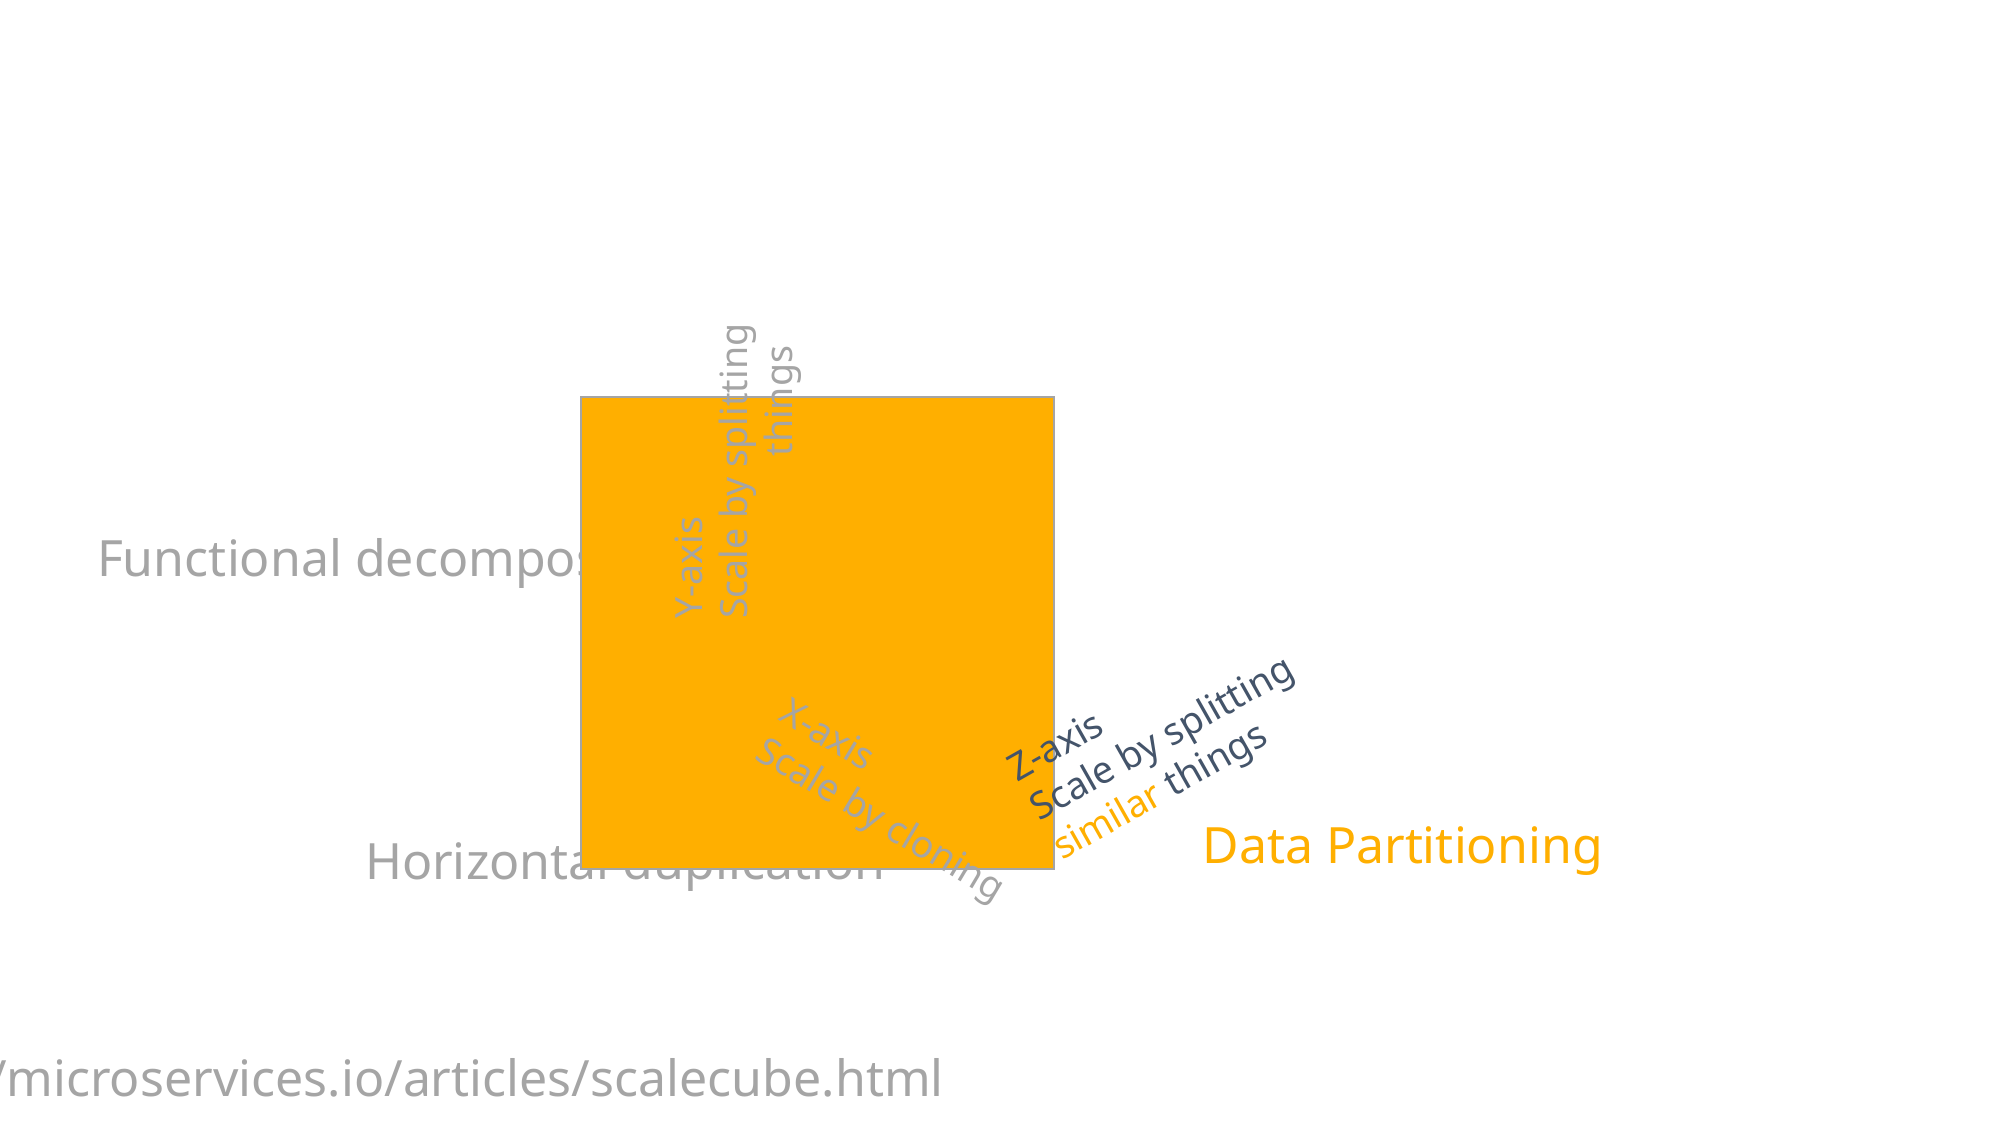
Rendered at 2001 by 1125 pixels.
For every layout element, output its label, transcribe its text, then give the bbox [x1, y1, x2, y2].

text_box Z-axis Scale by splitting similar things [982, 540, 1428, 881]
text_box Y-axis Scale by splitting different things [657, 207, 807, 634]
text_box X-axis Scale by cloning [733, 673, 1154, 982]
text_box [580, 396, 1055, 870]
text_box Horizontal duplication [350, 821, 901, 897]
text_box Functional decomposition [82, 519, 580, 594]
text_box http://microservices.io/articles/scalecube.html [0, 1039, 959, 1115]
text_box Data Partitioning [1187, 806, 1618, 882]
